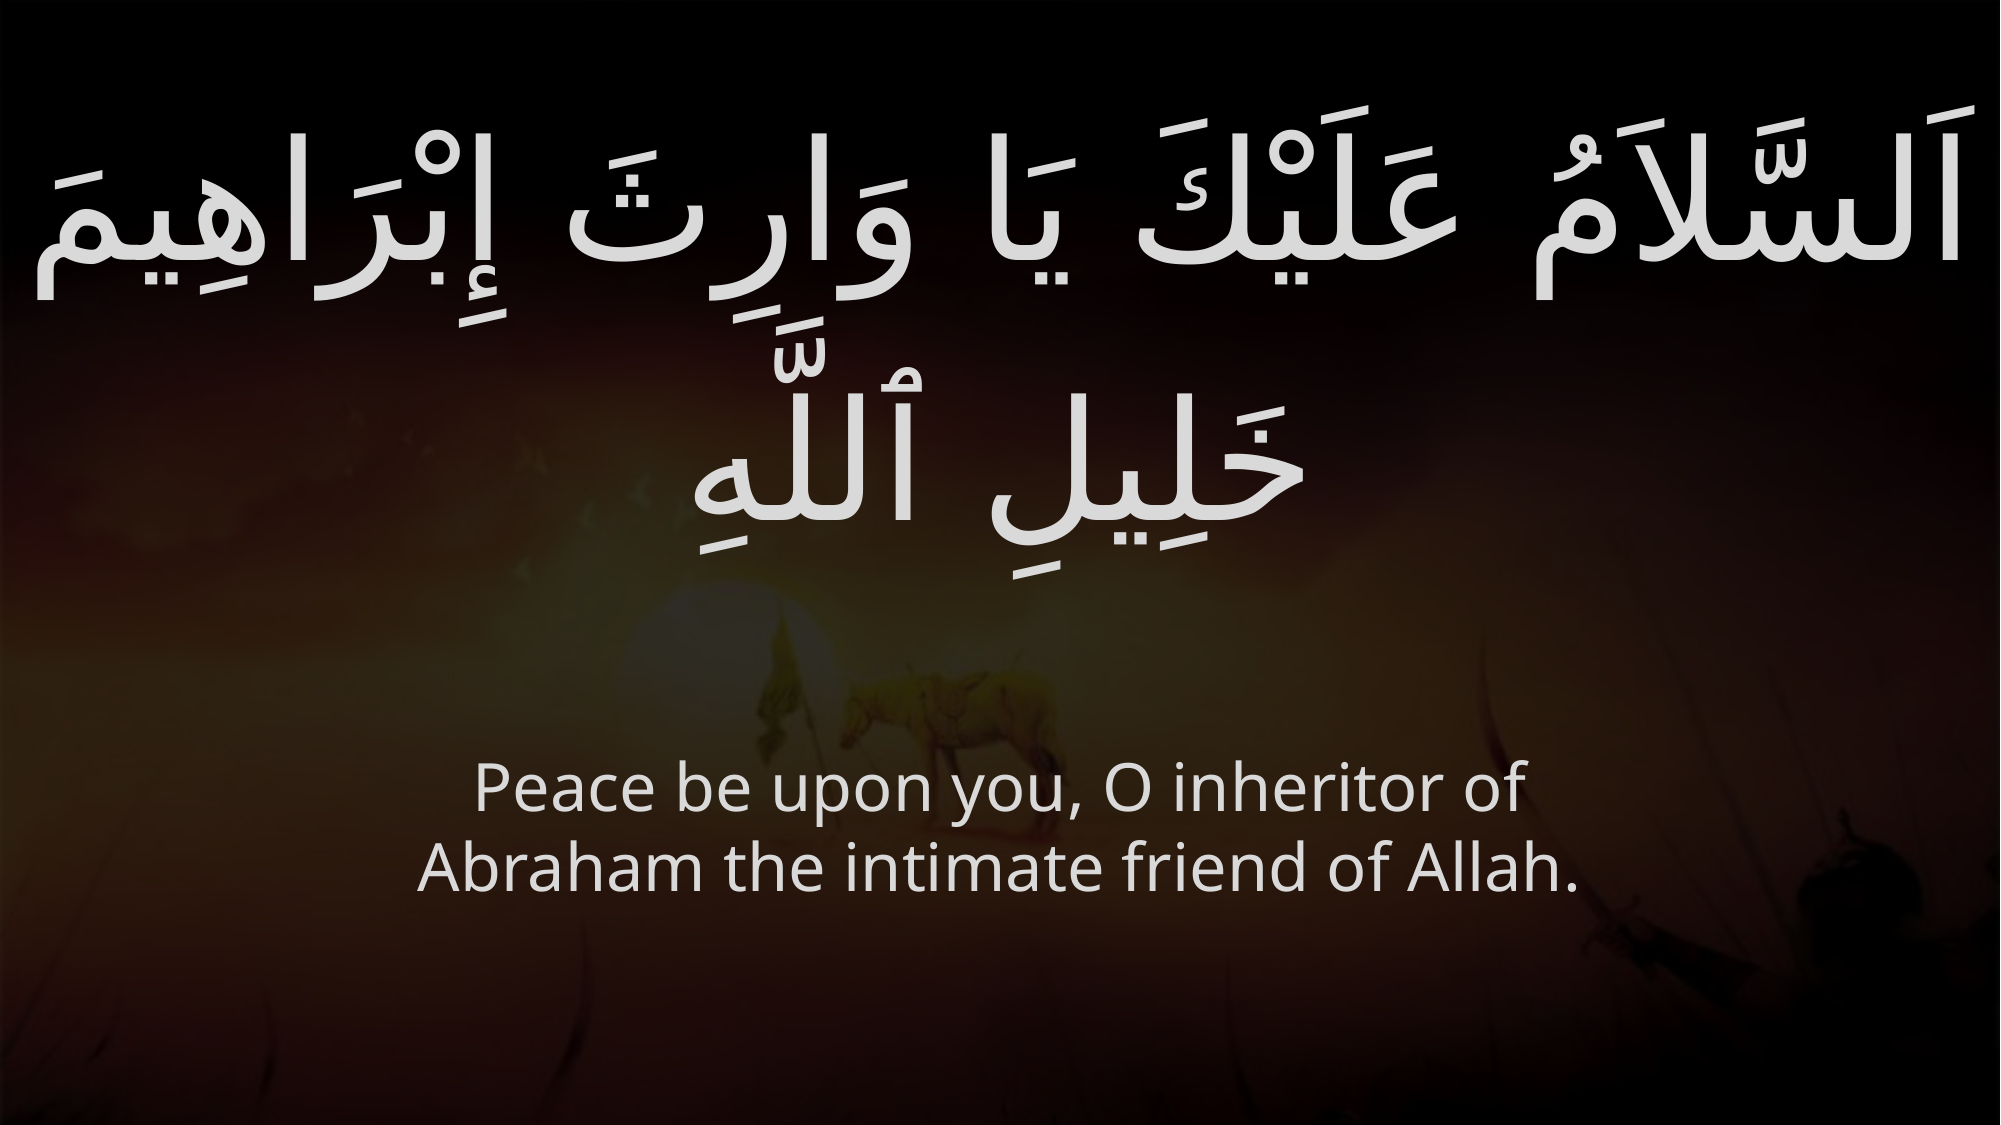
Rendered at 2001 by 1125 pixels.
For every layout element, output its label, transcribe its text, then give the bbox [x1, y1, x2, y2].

title اَلسَّلاَمُ عَلَيْكَ يَا وَارِثَ إِبْرَاهِيمَ خَلِيلِ ٱللَّهِ [0, 26, 2000, 562]
list Peace be upon you, O inheritor of Abraham the intimate friend of Allah. [356, 737, 1644, 1125]
